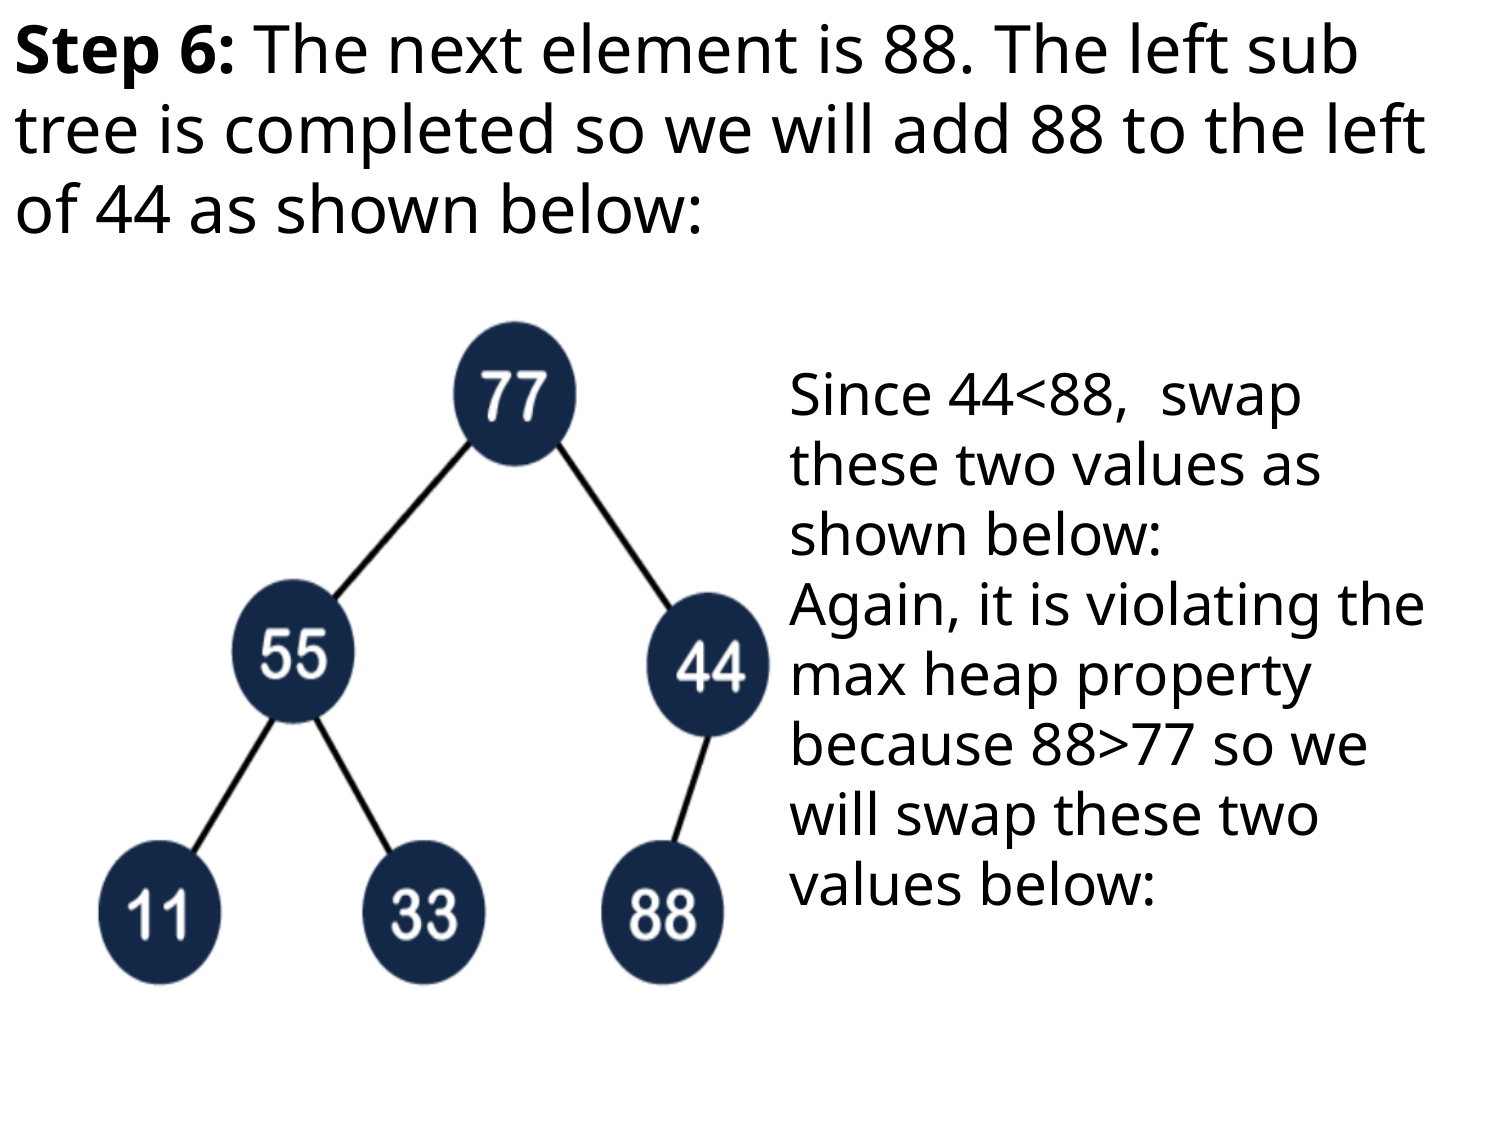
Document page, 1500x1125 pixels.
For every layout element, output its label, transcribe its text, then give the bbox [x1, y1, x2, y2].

picture [87, 287, 788, 1008]
text_box Step 6: The next element is 88. The left sub tree is completed so we will add 88 to the left of 44 as shown below: [0, 0, 1450, 255]
text_box Since 44<88, swap these two values as shown below: Again, it is violating the max heap property because 88>77 so we will swap these two values below: [791, 349, 1450, 925]
